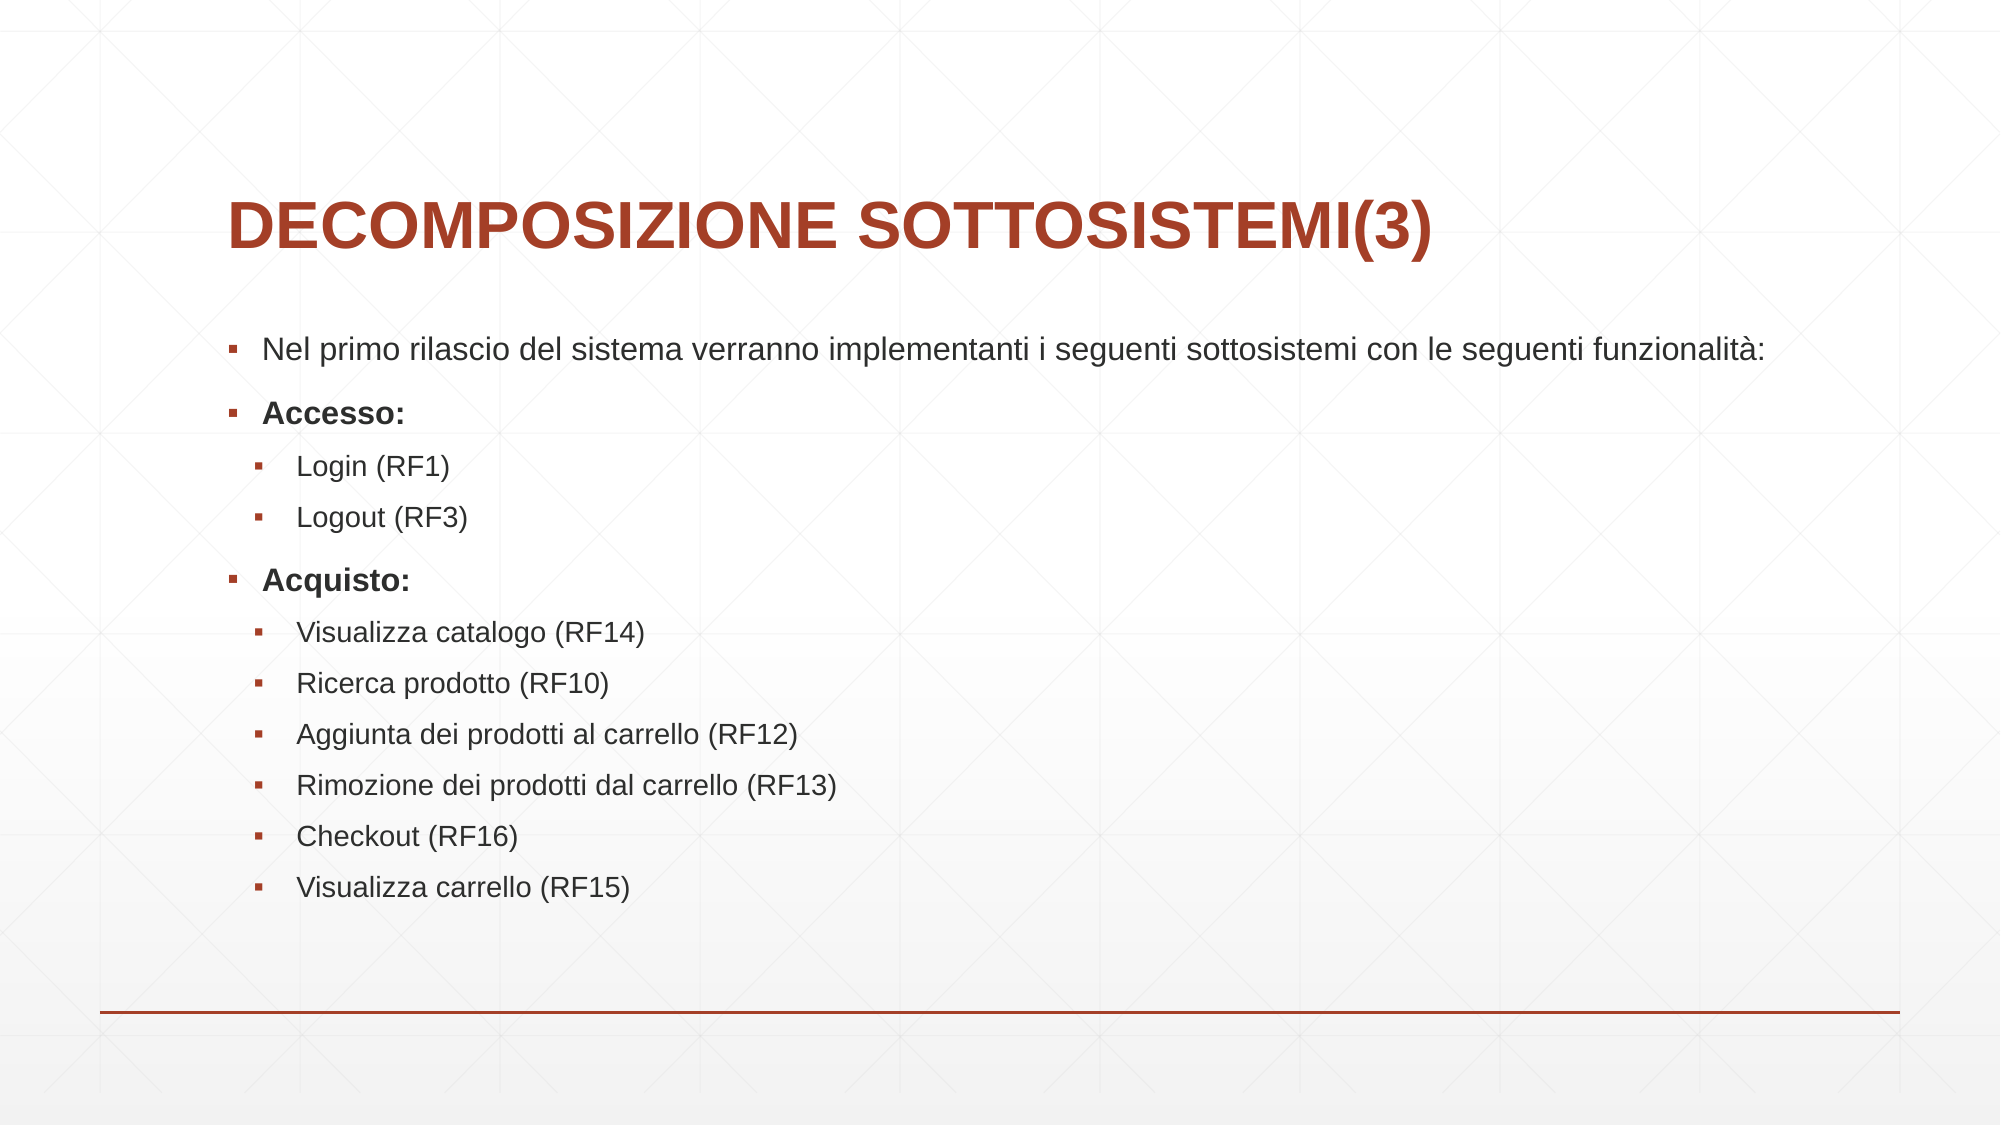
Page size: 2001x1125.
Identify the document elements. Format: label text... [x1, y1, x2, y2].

list Nel primo rilascio del sistema verranno implementanti i seguenti sottosistemi con le seguenti funzionalità: Accesso: Login (RF1) Logout (RF3) Acquisto: Visualizza catalogo (RF14) Ricerca prodotto (RF10) Aggiunta dei prodotti al carrello (RF12) Rimozione dei prodotti dal carrello (RF13) Checkout (RF16) Visualizza carrello (RF15) [212, 324, 1788, 950]
title DECOMPOSIZIONE SOTTOSISTEMI(3) [212, 82, 1788, 271]
